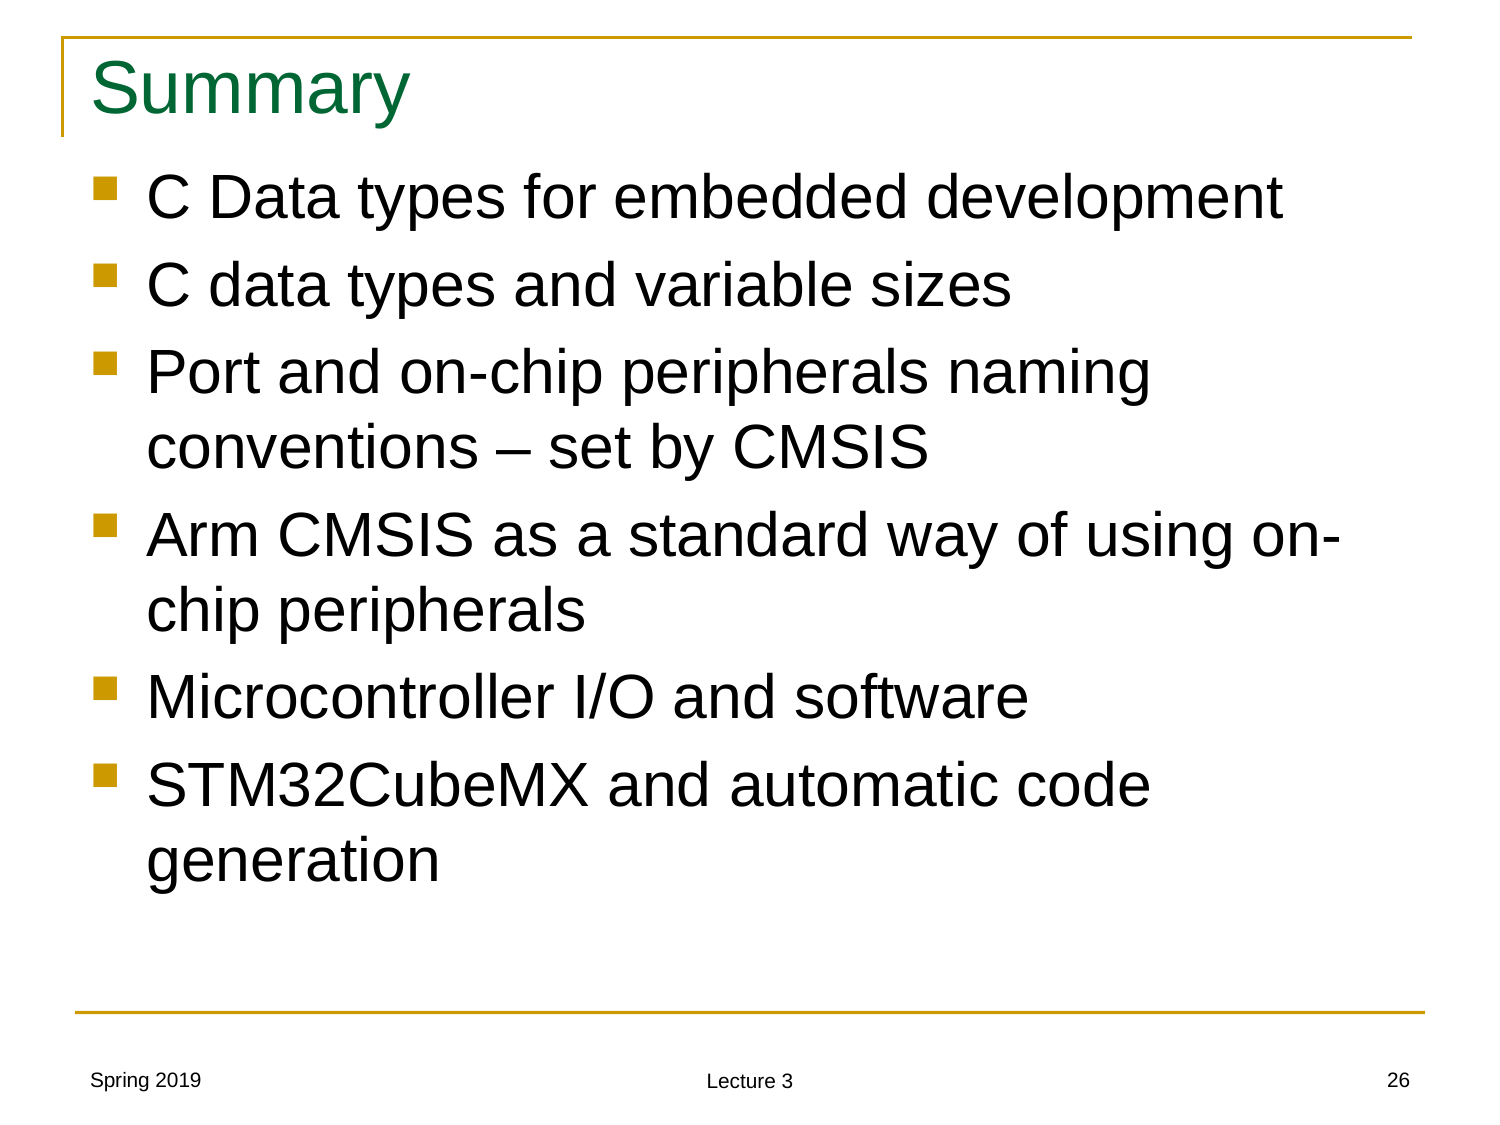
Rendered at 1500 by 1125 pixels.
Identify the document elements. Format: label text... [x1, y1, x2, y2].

slide_number Spring 2019 [75, 1024, 425, 1100]
list C Data types for embedded development C data types and variable sizes Port and on-chip peripherals naming conventions – set by CMSIS Arm CMSIS as a standard way of using on-chip peripherals Microcontroller I/O and software STM32CubeMX and automatic code generation [75, 148, 1425, 1006]
footer Lecture 3 [512, 1025, 988, 1100]
slide_number 26 [1074, 1024, 1425, 1100]
title Summary [75, 31, 1425, 138]
